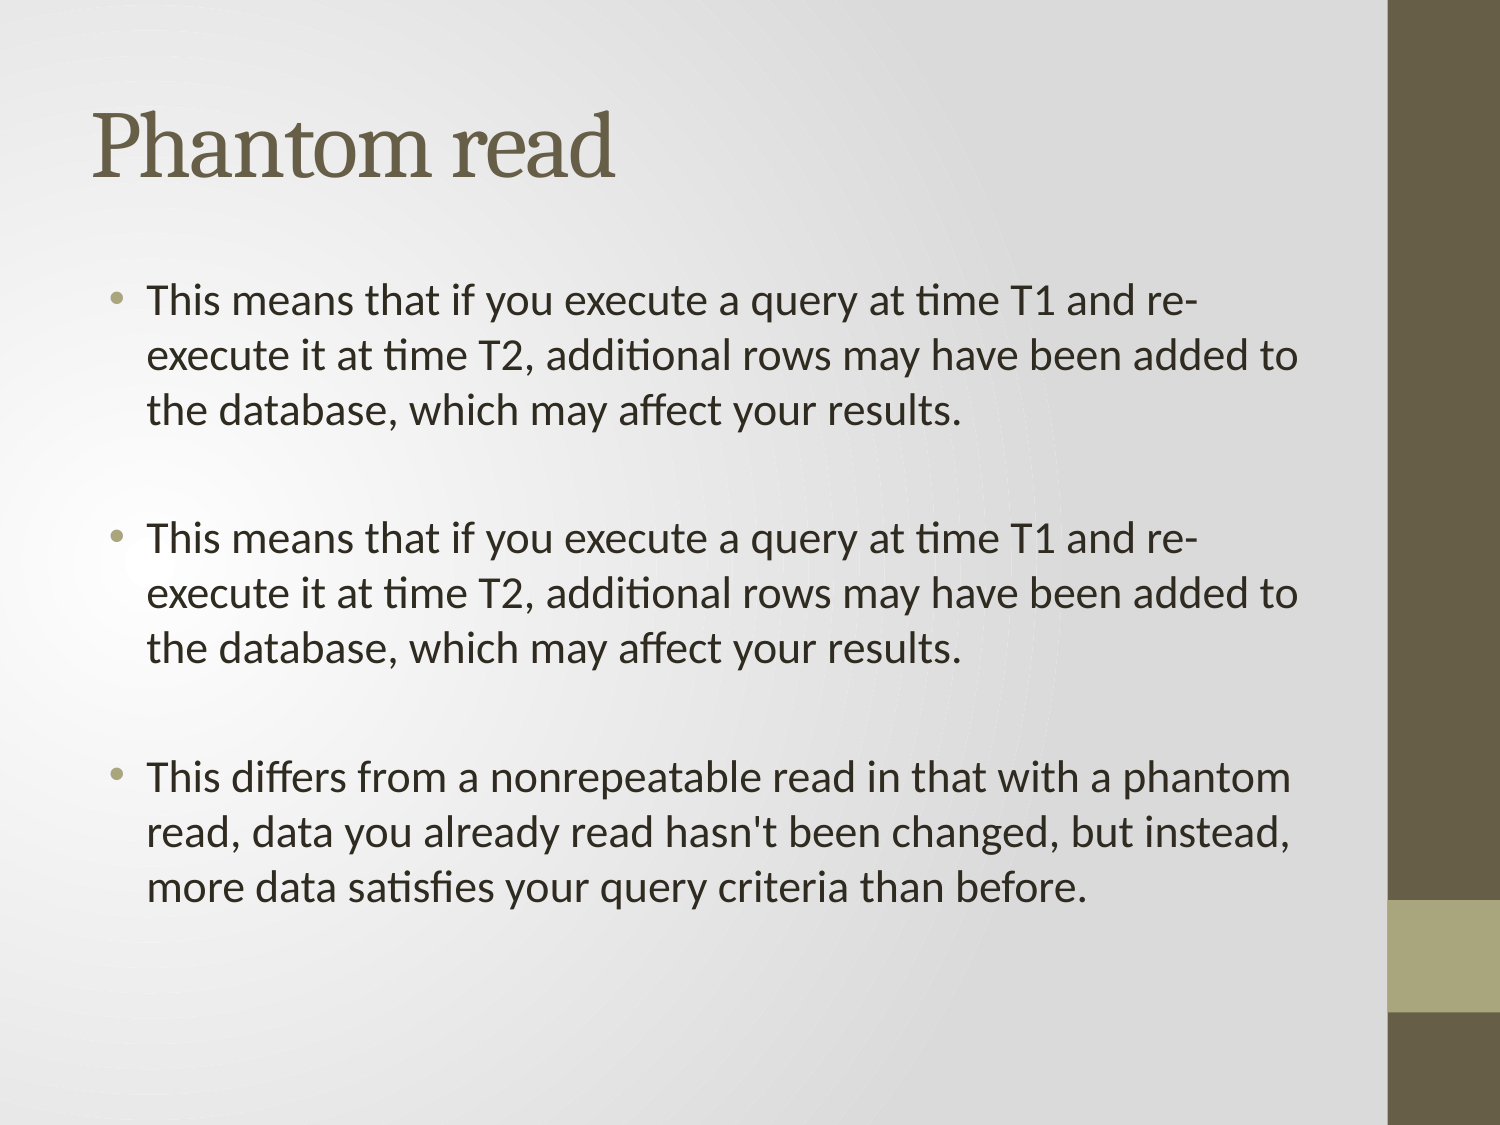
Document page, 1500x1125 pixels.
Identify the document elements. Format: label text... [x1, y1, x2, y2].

list This means that if you execute a query at time T1 and re-execute it at time T2, additional rows may have been added to the database, which may affect your results. This means that if you execute a query at time T1 and re-execute it at time T2, additional rows may have been added to the database, which may affect your results. This differs from a nonrepeatable read in that with a phantom read, data you already read hasn't been changed, but instead, more data satisfies your query criteria than before. [75, 262, 1325, 1050]
title Phantom read [75, 45, 1325, 233]
